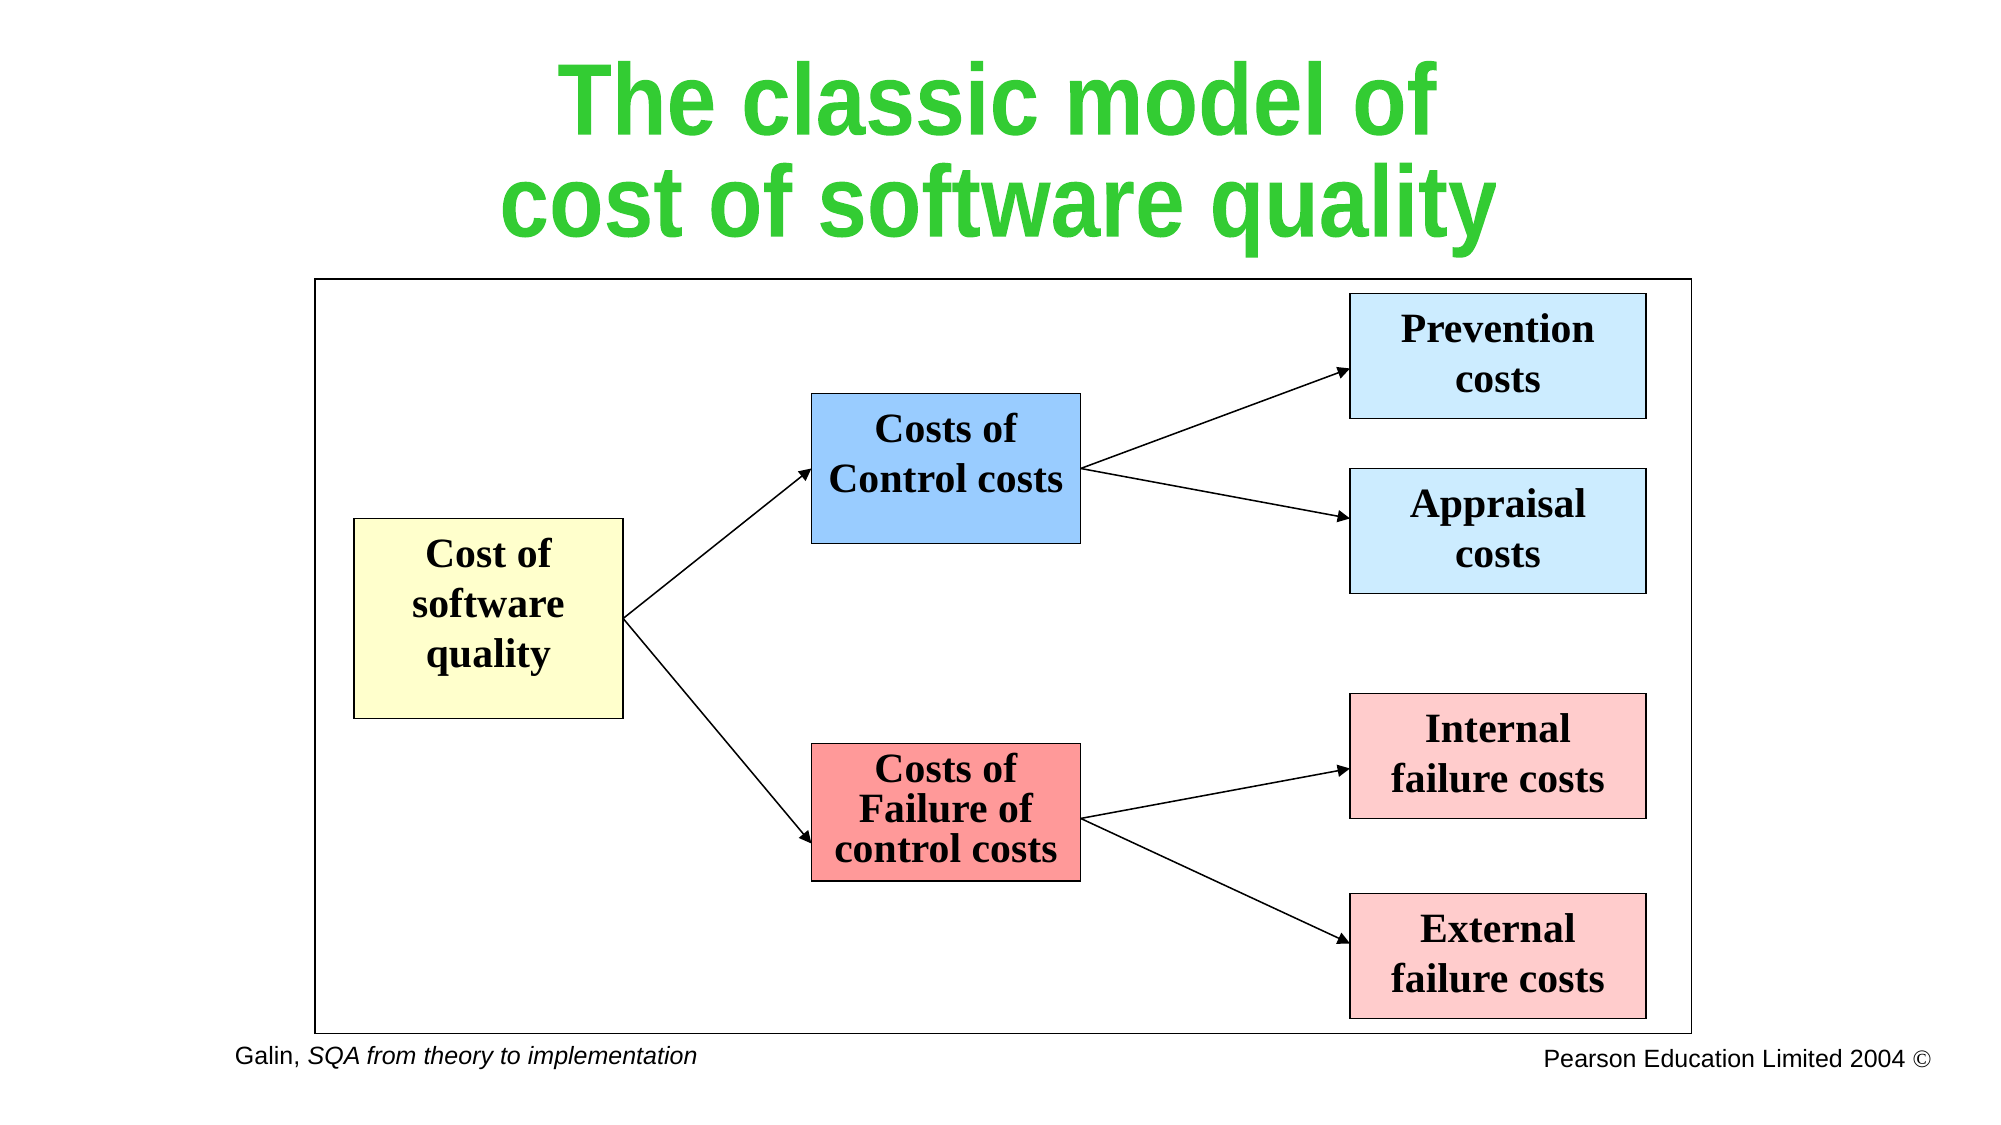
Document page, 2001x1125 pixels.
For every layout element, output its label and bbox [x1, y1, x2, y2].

text_box [314, 278, 1692, 1034]
